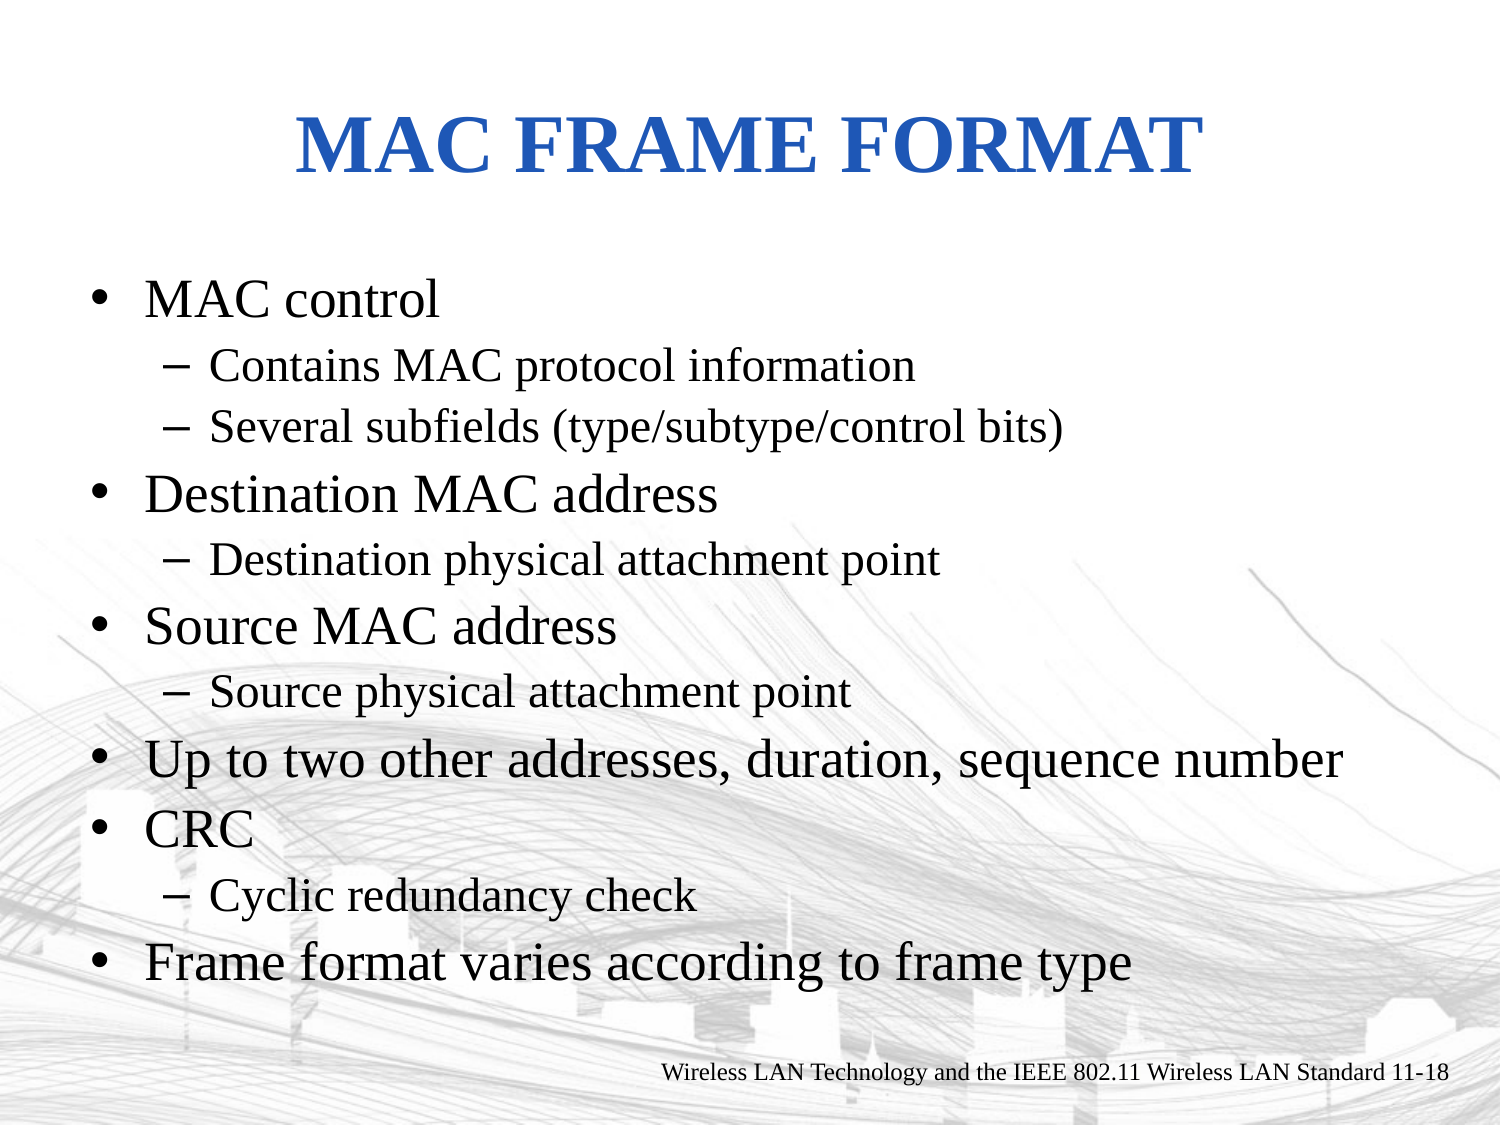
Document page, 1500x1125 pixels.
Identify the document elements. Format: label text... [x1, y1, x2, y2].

title MAC Frame Format [75, 45, 1425, 233]
list MAC control Contains MAC protocol information Several subfields (type/subtype/control bits) Destination MAC address Destination physical attachment point Source MAC address Source physical attachment point Up to two other addresses, duration, sequence number CRC Cyclic redundancy check Frame format varies according to frame type [75, 262, 1425, 1005]
text_box Wireless LAN Technology and the IEEE 802.11 Wireless LAN Standard 11-18 [623, 1040, 1465, 1101]
picture [0, 0, 1500, 1125]
